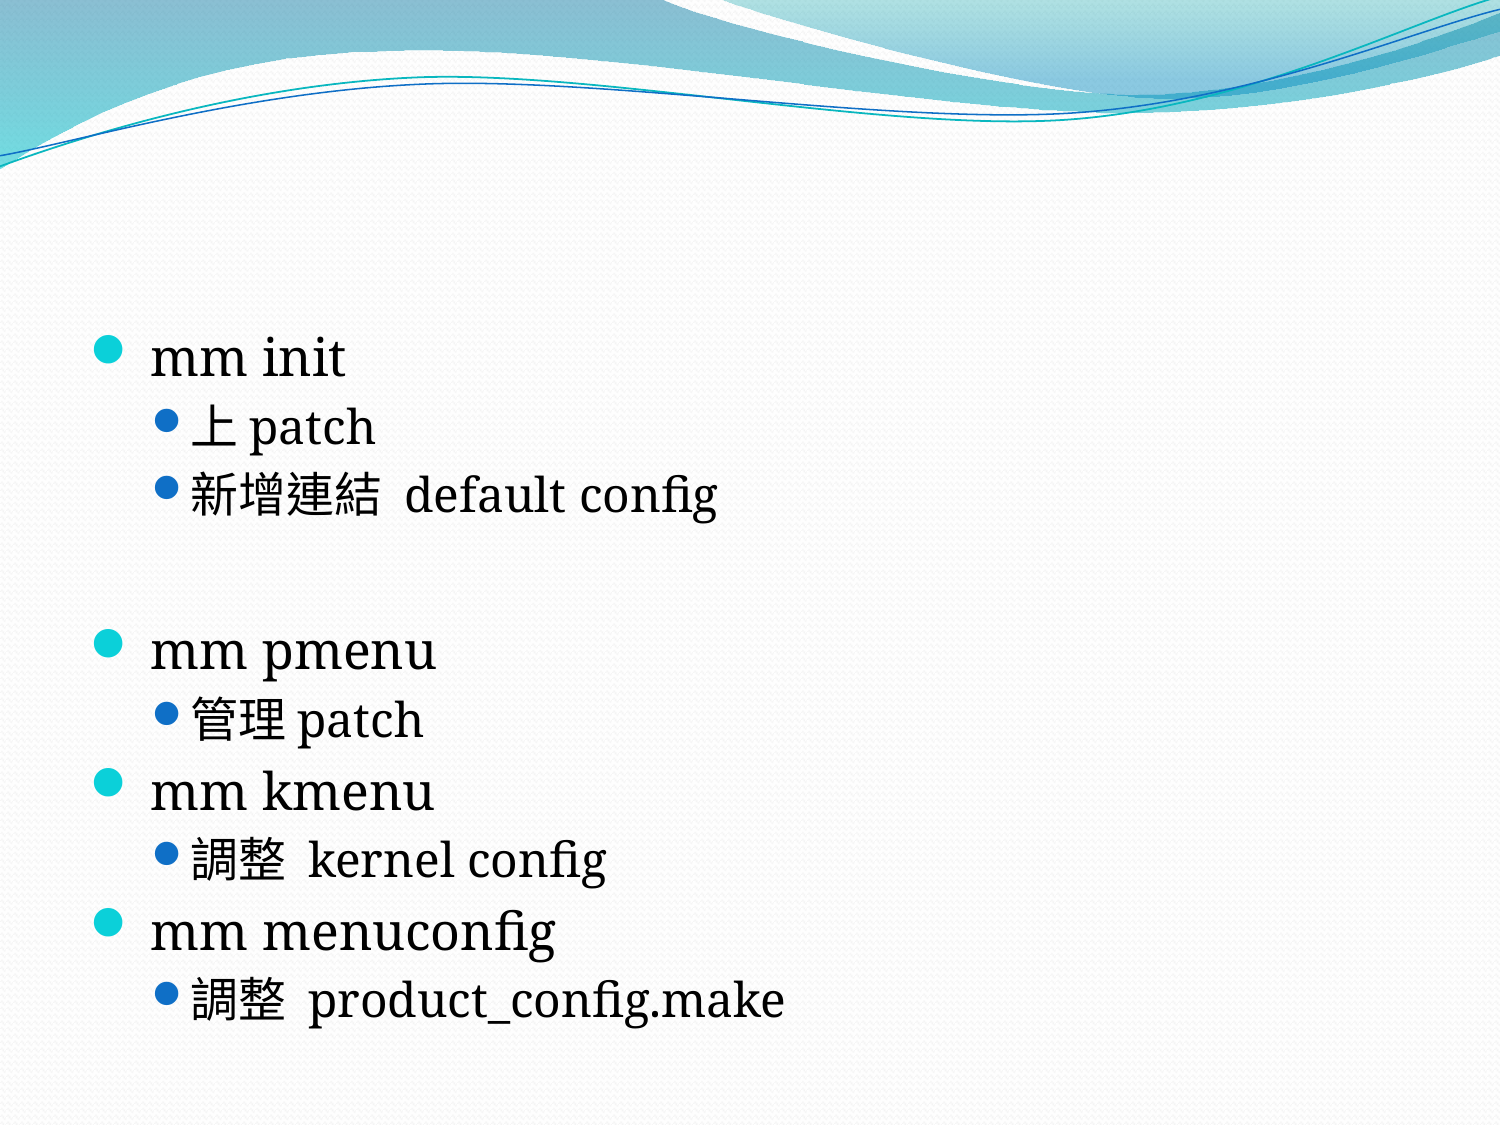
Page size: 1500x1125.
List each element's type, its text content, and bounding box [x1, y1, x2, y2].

list mm init 上patch 新增連結 default config mm pmenu 管理patch mm kmenu 調整 kernel config mm menuconfig 調整 product_config.make [75, 317, 1425, 1038]
